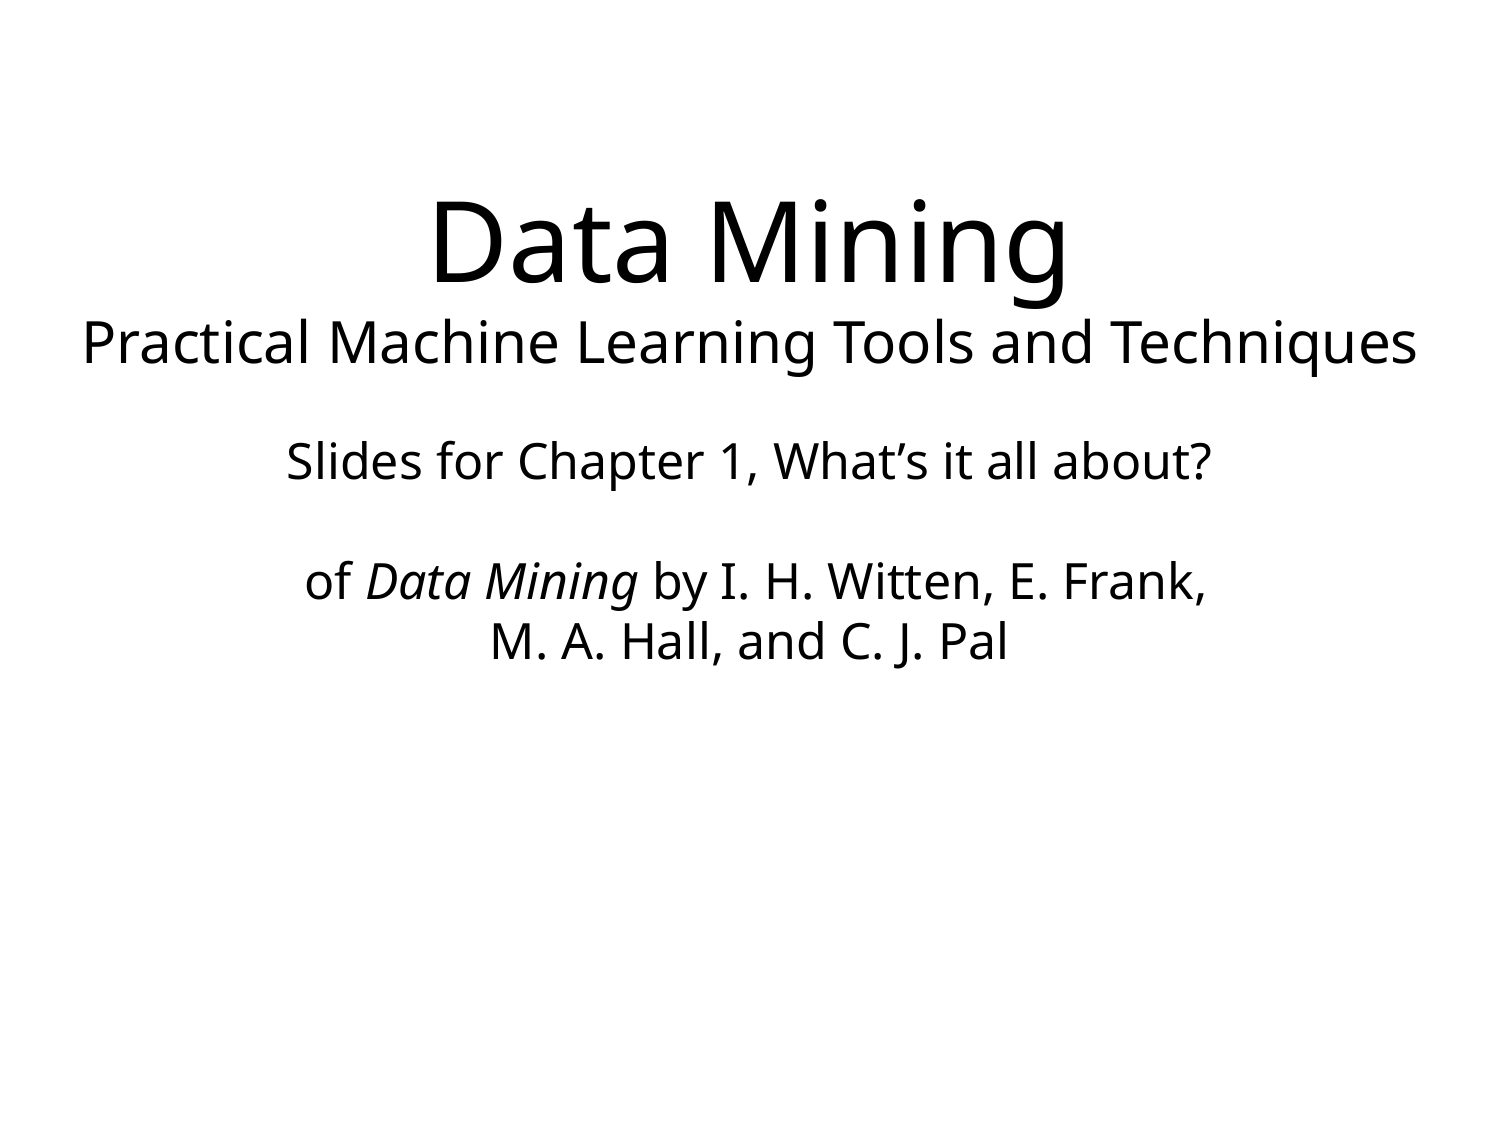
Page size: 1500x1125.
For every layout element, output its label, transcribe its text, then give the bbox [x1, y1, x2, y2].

text_box Data Mining Practical Machine Learning Tools and Techniques Slides for Chapter 1, What’s it all about? of Data Mining by I. H. Witten, E. Frank, M. A. Hall, and C. J. Pal [0, 162, 1500, 296]
